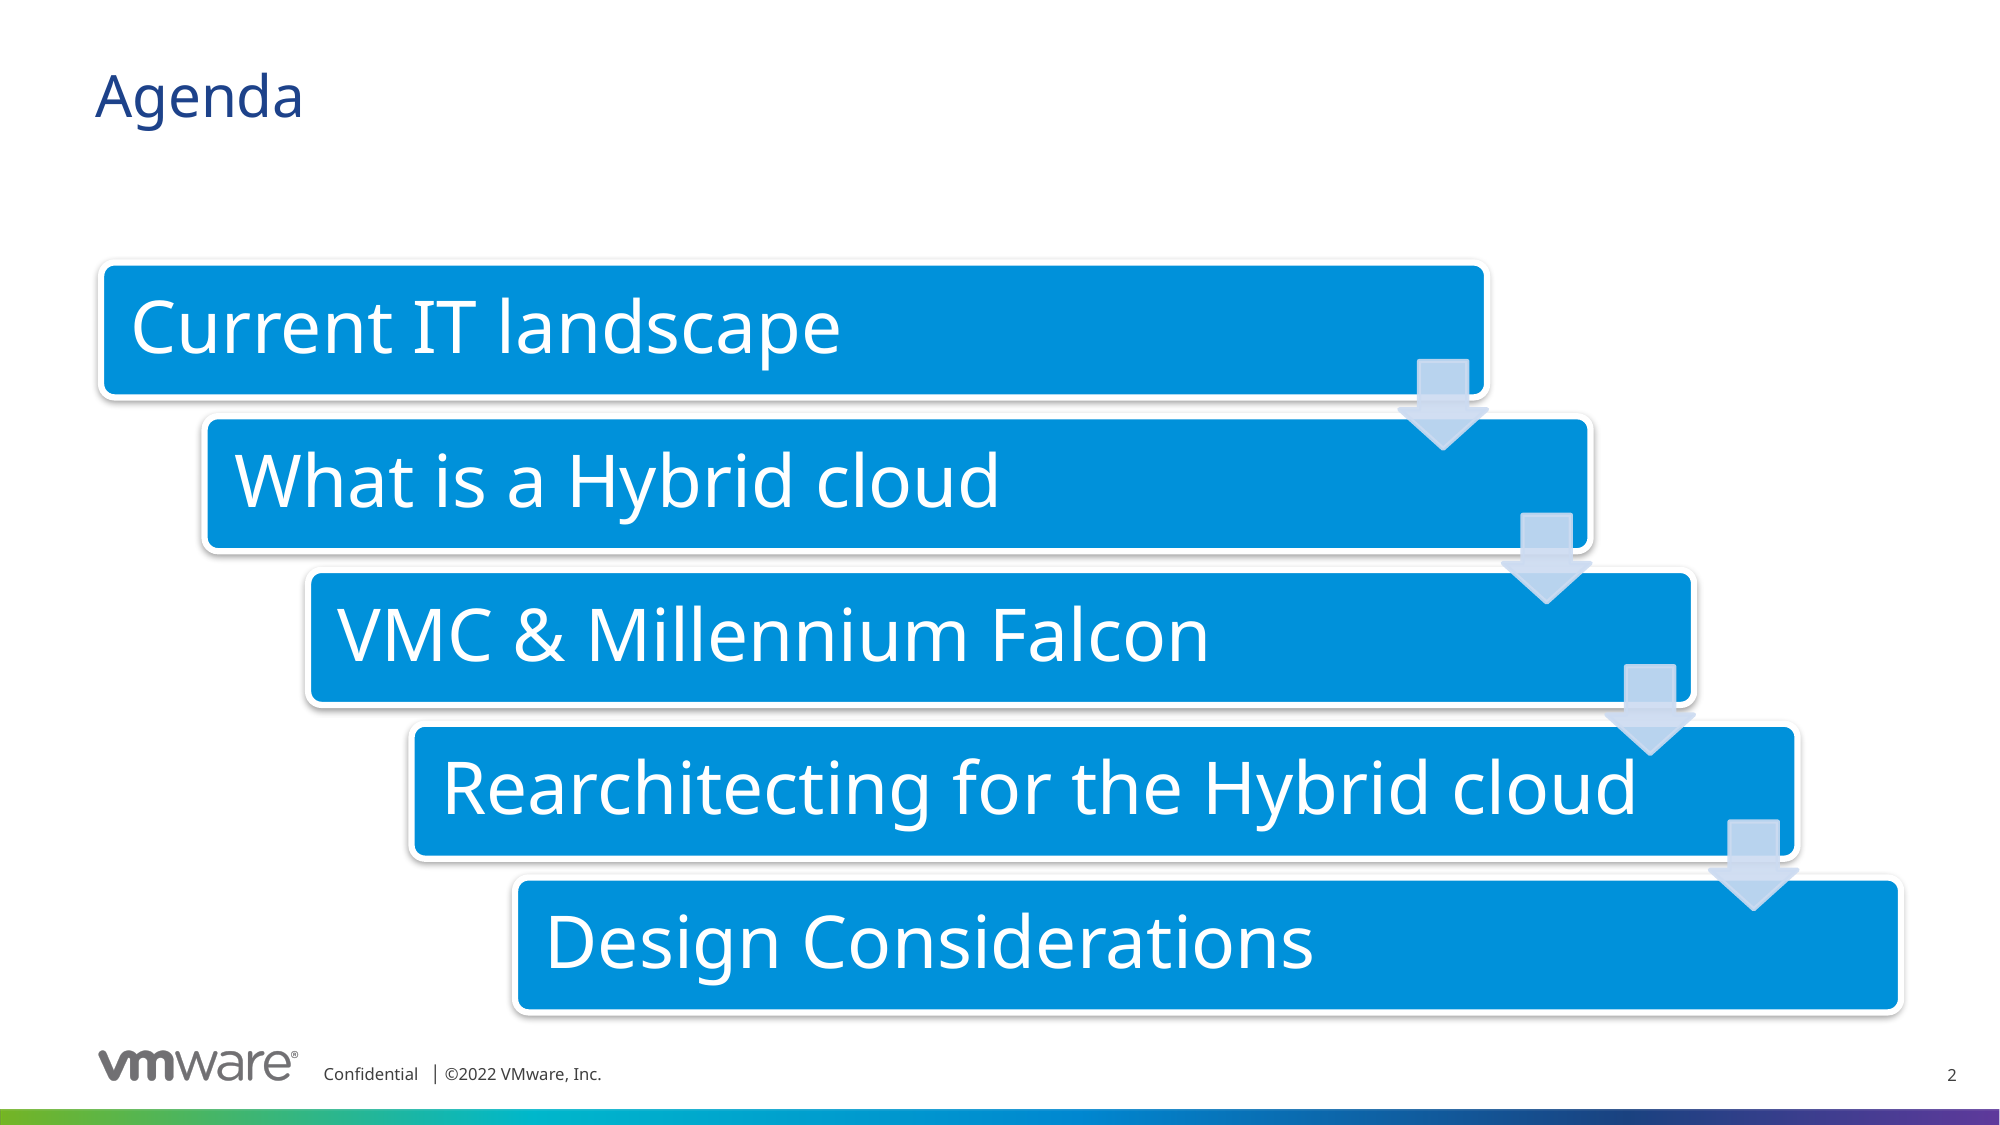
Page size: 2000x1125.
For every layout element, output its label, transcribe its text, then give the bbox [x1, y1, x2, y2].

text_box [100, 262, 1902, 1013]
picture [0, 1020, 2000, 1125]
title Agenda [95, 67, 1900, 131]
